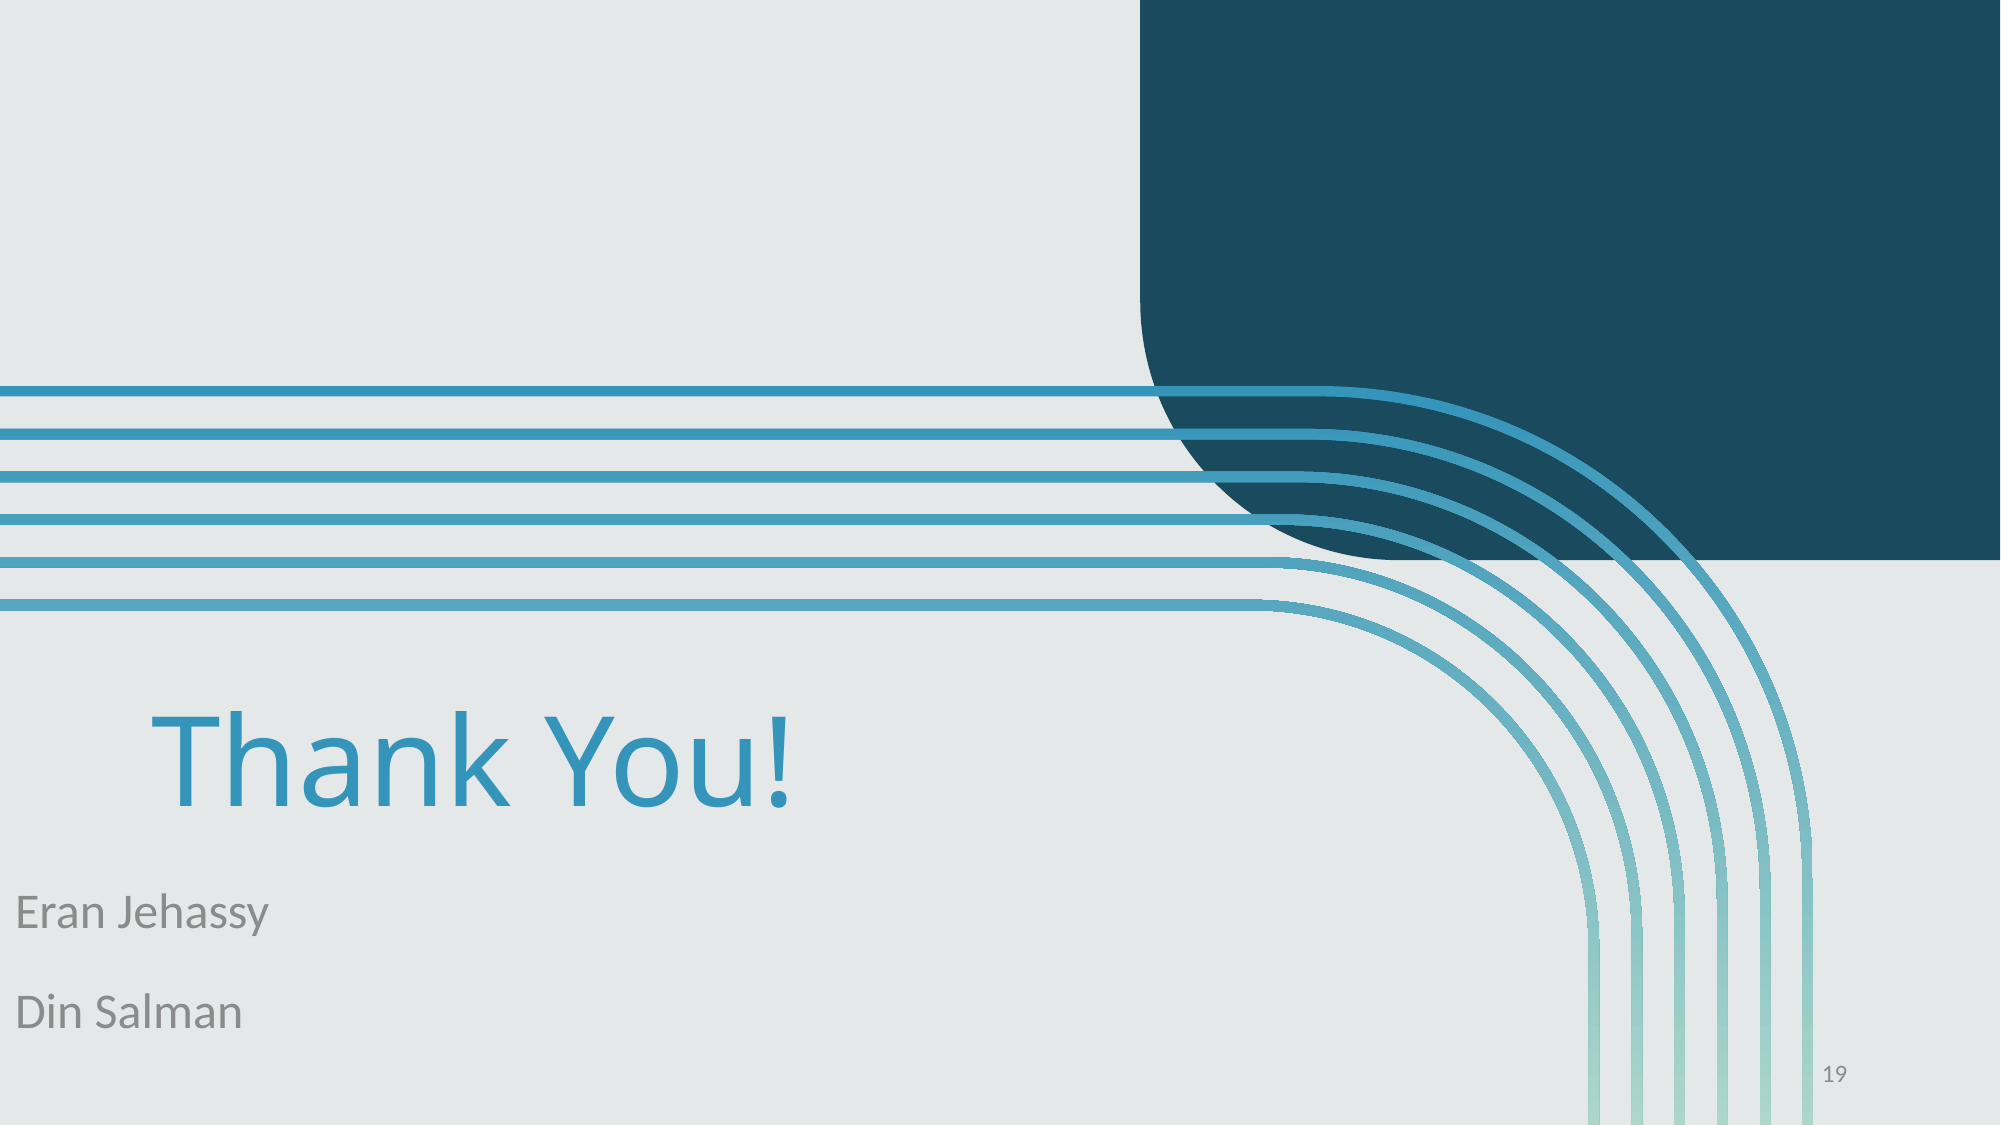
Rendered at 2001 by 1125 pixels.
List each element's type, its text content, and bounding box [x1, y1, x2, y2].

title Thank You! [136, 656, 1359, 841]
list Eran Jehassy Din Salman [0, 878, 1223, 1042]
slide_number 19 [1412, 1042, 1863, 1103]
